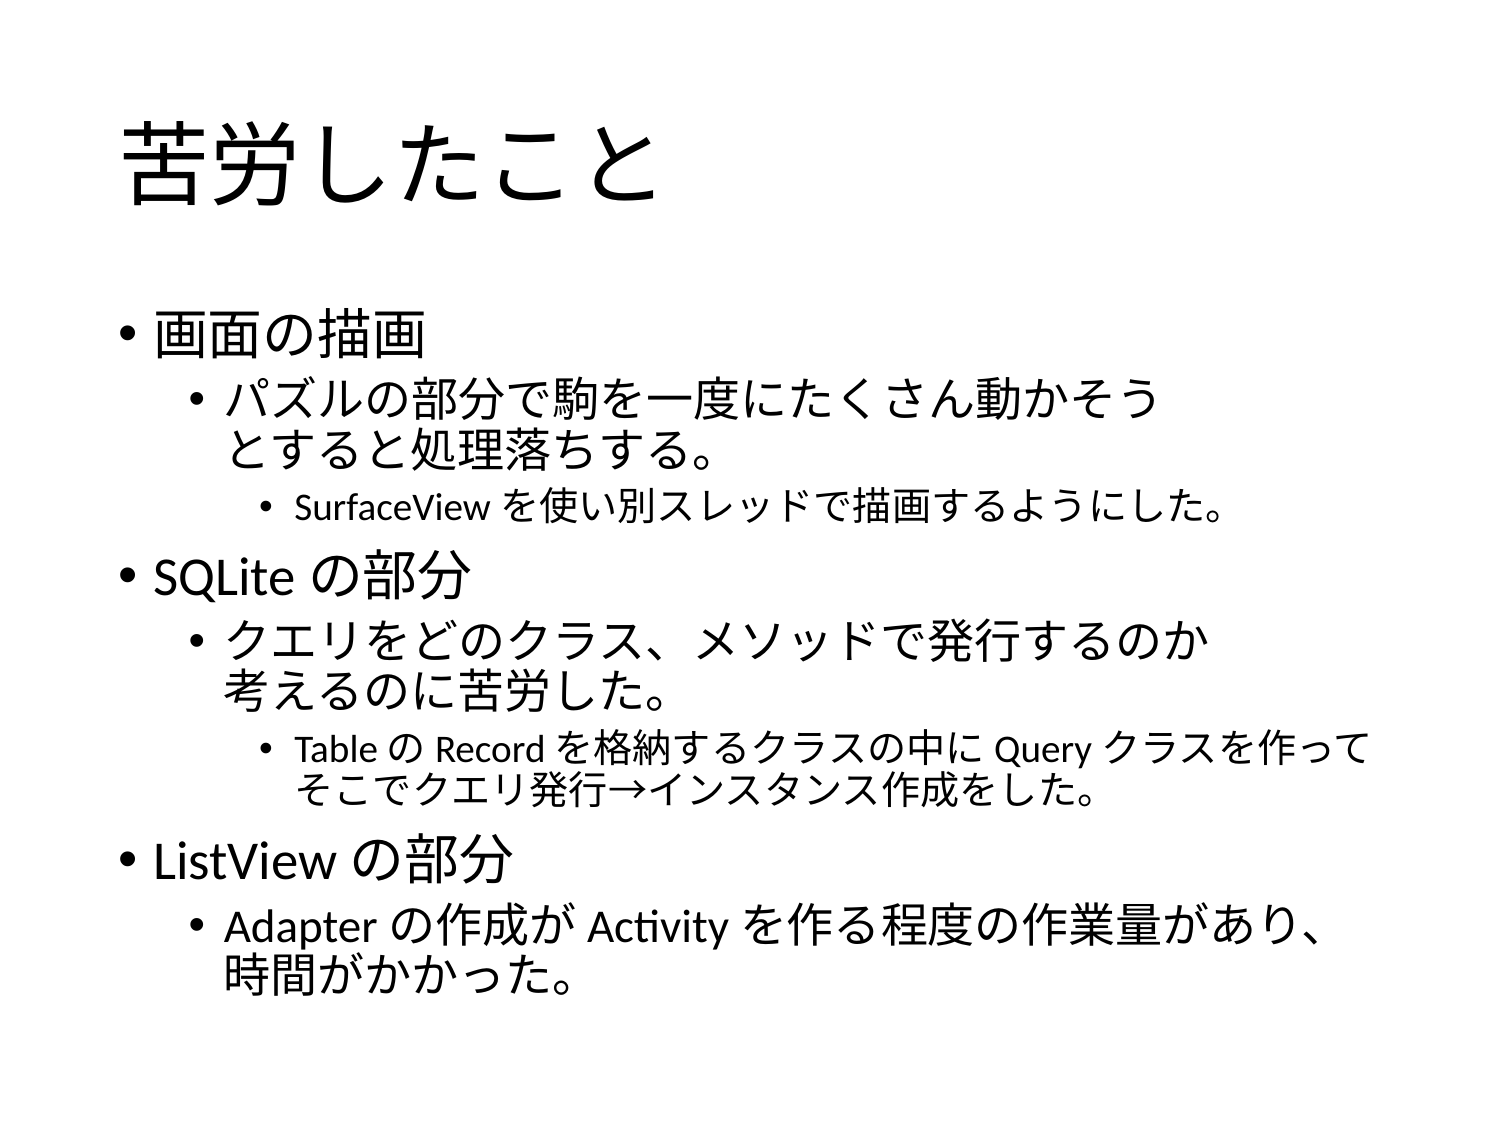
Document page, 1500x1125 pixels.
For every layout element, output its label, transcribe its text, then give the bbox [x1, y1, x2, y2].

list 画面の描画 パズルの部分で駒を一度にたくさん動かそう とすると処理落ちする。 SurfaceViewを使い別スレッドで描画するようにした。 SQLiteの部分 クエリをどのクラス、メソッドで発行するのか 考えるのに苦労した。 TableのRecordを格納するクラスの中にQueryクラスを作ってそこでクエリ発行→インスタンス作成をした。 ListViewの部分 Adapterの作成がActivityを作る程度の作業量があり、時間がかかった。 [103, 299, 1397, 1014]
title 苦労したこと [103, 59, 1397, 278]
